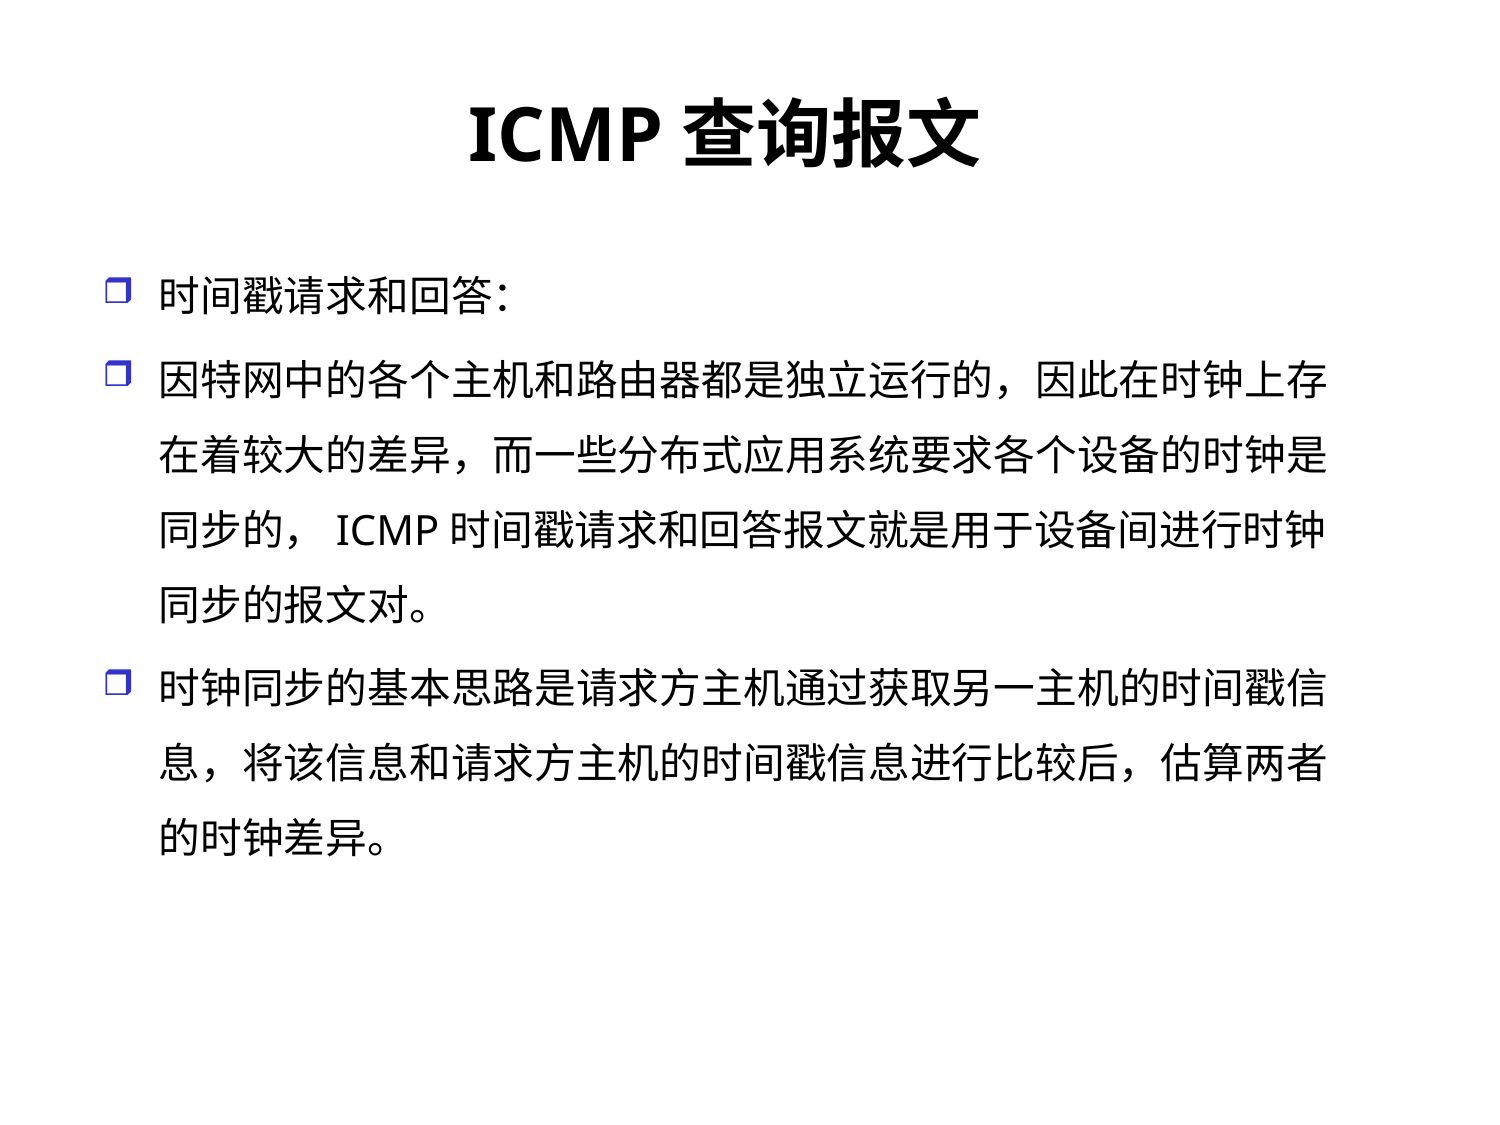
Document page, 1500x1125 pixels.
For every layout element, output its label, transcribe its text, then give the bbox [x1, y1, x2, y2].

title ICMP查询报文 [87, 37, 1363, 225]
list 时间戳请求和回答： 因特网中的各个主机和路由器都是独立运行的，因此在时钟上存在着较大的差异，而一些分布式应用系统要求各个设备的时钟是同步的，ICMP时间戳请求和回答报文就是用于设备间进行时钟同步的报文对。 时钟同步的基本思路是请求方主机通过获取另一主机的时间戳信息，将该信息和请求方主机的时间戳信息进行比较后，估算两者的时钟差异。 [87, 262, 1363, 1025]
